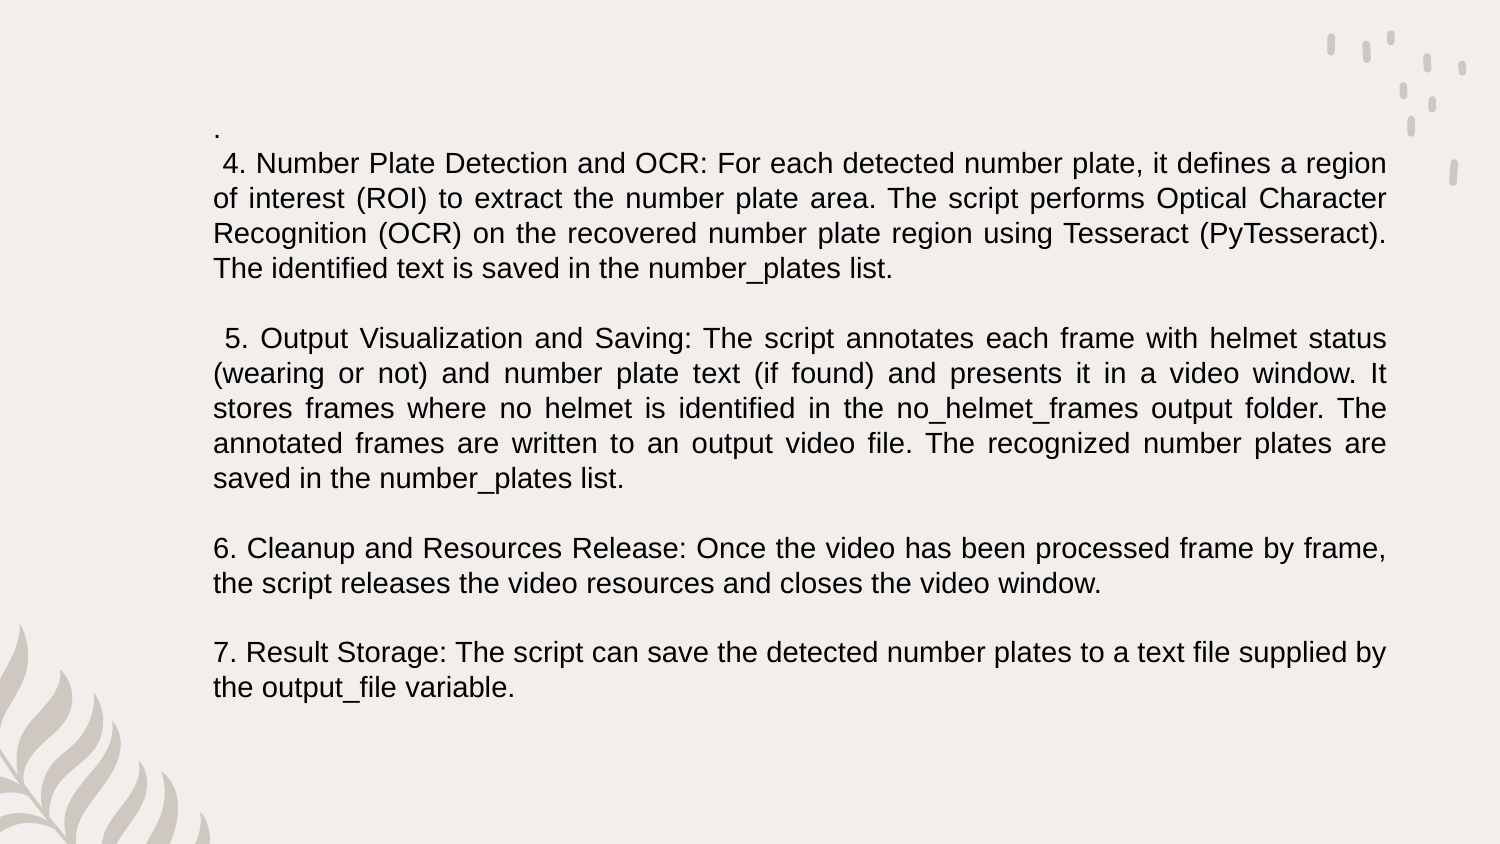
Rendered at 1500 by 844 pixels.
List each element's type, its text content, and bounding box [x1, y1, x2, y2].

text_box . 4. Number Plate Detection and OCR: For each detected number plate, it defines a region of interest (ROI) to extract the number plate area. The script performs Optical Character Recognition (OCR) on the recovered number plate region using Tesseract (PyTesseract). The identified text is saved in the number_plates list. 5. Output Visualization and Saving: The script annotates each frame with helmet status (wearing or not) and number plate text (if found) and presents it in a video window. It stores frames where no helmet is identified in the no_helmet_frames output folder. The annotated frames are written to an output video file. The recognized number plates are saved in the number_plates list. 6. Cleanup and Resources Release: Once the video has been processed frame by frame, the script releases the video resources and closes the video window. 7. Result Storage: The script can save the detected number plates to a text file supplied by the output_file variable. [198, 101, 1404, 746]
